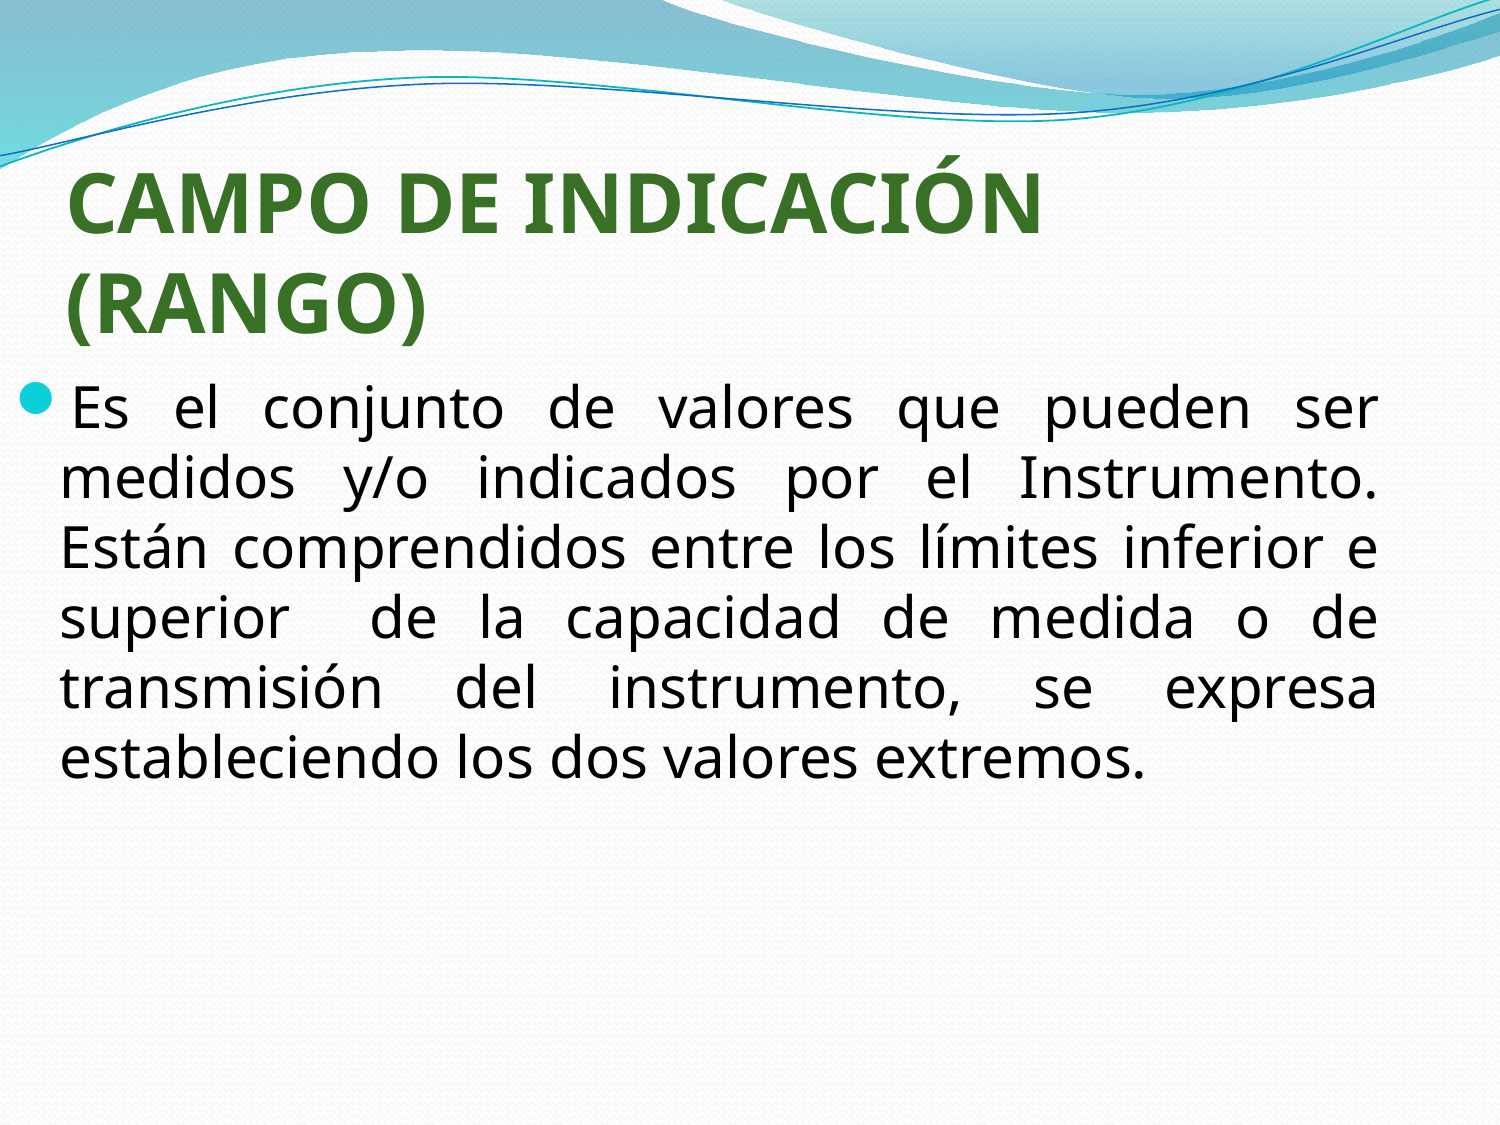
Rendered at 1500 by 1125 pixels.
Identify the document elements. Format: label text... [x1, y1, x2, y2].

title CAMPO DE INDICACIÓN (RANGO) [64, 125, 1415, 350]
list Es el conjunto de valores que pueden ser medidos y/o indicados por el Instrumento. Están comprendidos entre los límites inferior e superior de la capacidad de medida o de transmisión del instrumento, se expresa estableciendo los dos valores extremos. [0, 281, 1395, 894]
